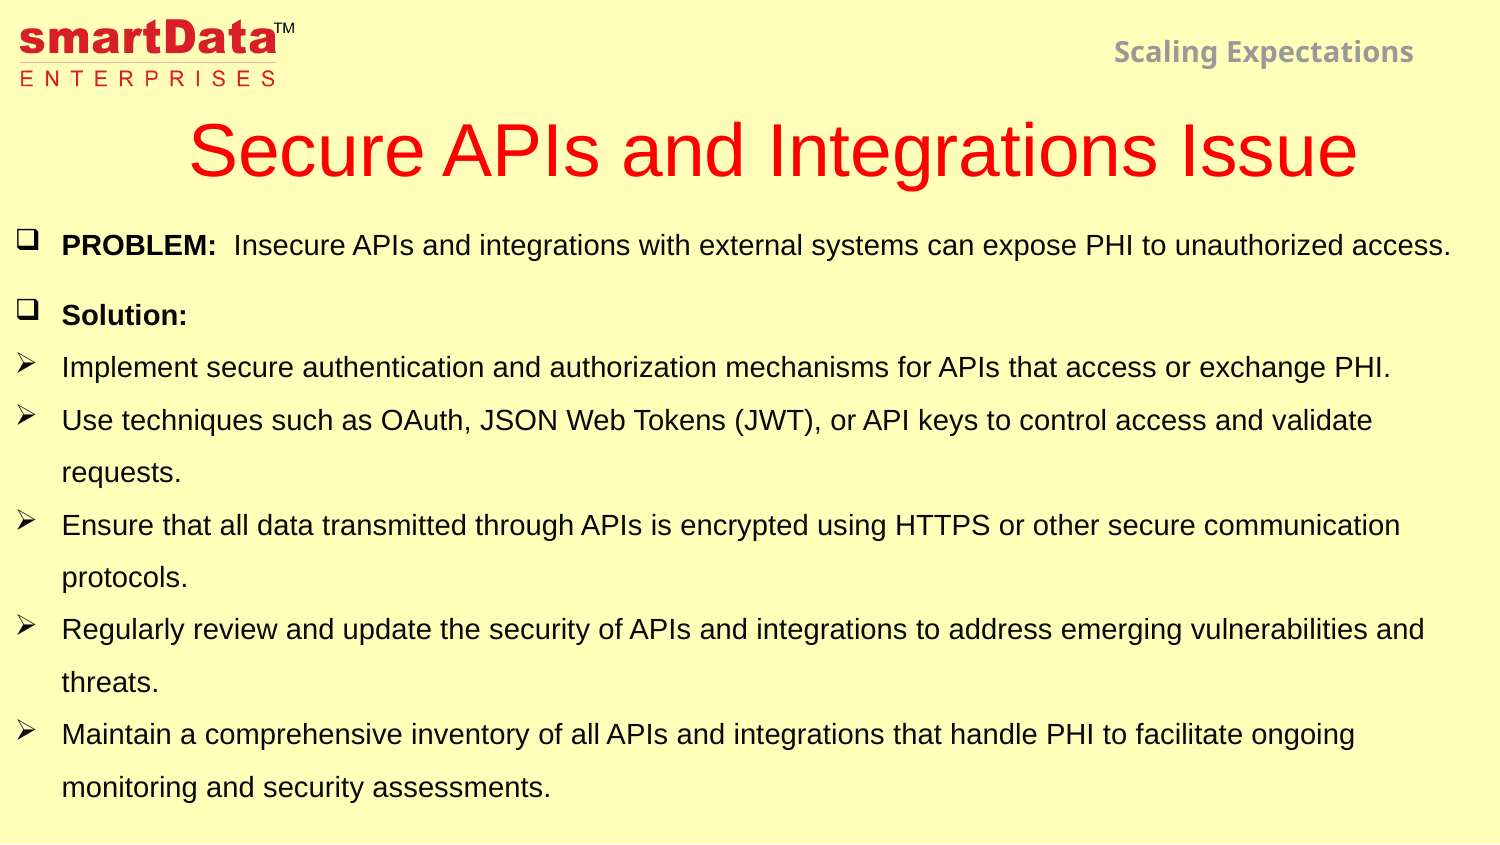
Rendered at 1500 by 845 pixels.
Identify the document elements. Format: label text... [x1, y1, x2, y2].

title Secure APIs and Integrations Issue [88, 81, 1439, 223]
text_box PROBLEM: Insecure APIs and integrations with external systems can expose PHI to unauthorized access. Solution: Implement secure authentication and authorization mechanisms for APIs that access or exchange PHI. Use techniques such as OAuth, JSON Web Tokens (JWT), or API keys to control access and validate requests. Ensure that all data transmitted through APIs is encrypted using HTTPS or other secure communication protocols. Regularly review and update the security of APIs and integrations to address emerging vulnerabilities and threats. Maintain a comprehensive inventory of all APIs and integrations that handle PHI to facilitate ongoing monitoring and security assessments. [0, 218, 1500, 811]
text_box Scaling Expectations [1039, 18, 1490, 94]
picture [0, 18, 295, 108]
